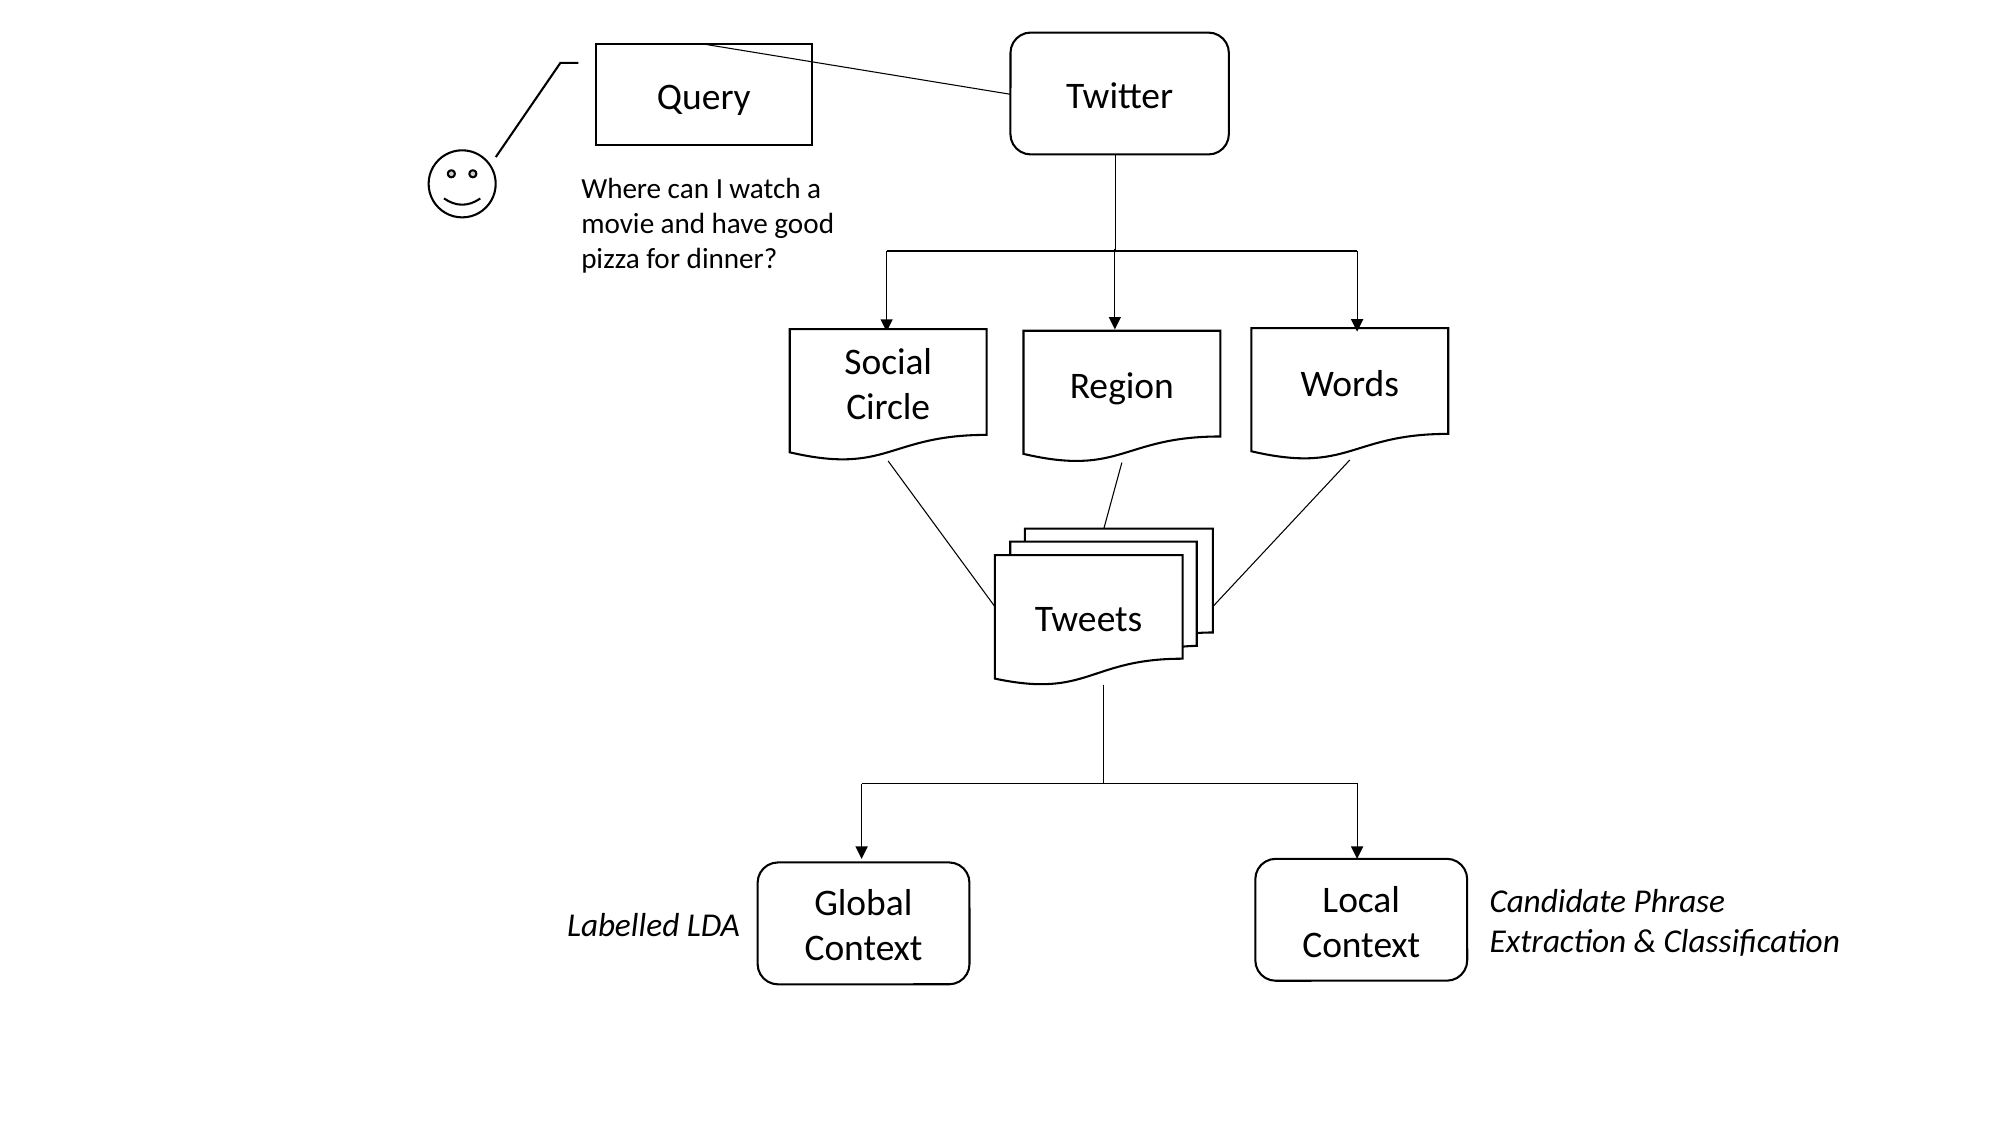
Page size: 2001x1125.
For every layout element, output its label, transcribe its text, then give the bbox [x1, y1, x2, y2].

text_box Words [1250, 327, 1450, 453]
text_box Query [595, 43, 813, 146]
text_box Where can I watch a movie and have good pizza for dinner? [566, 161, 881, 282]
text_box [888, 452, 995, 607]
text_box Candidate Phrase Extraction & Classification [1474, 871, 1856, 967]
text_box Labelled LDA [552, 895, 756, 950]
text_box Social Circle [788, 328, 988, 461]
text_box Twitter [1009, 31, 1230, 156]
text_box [1118, 453, 1122, 529]
text_box Query [494, 61, 579, 158]
text_box Region [1022, 329, 1222, 462]
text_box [1212, 451, 1350, 607]
text_box [427, 149, 497, 219]
text_box Local Context [1254, 857, 1469, 982]
text_box Global Context [756, 861, 971, 986]
text_box Tweets [993, 527, 1214, 686]
